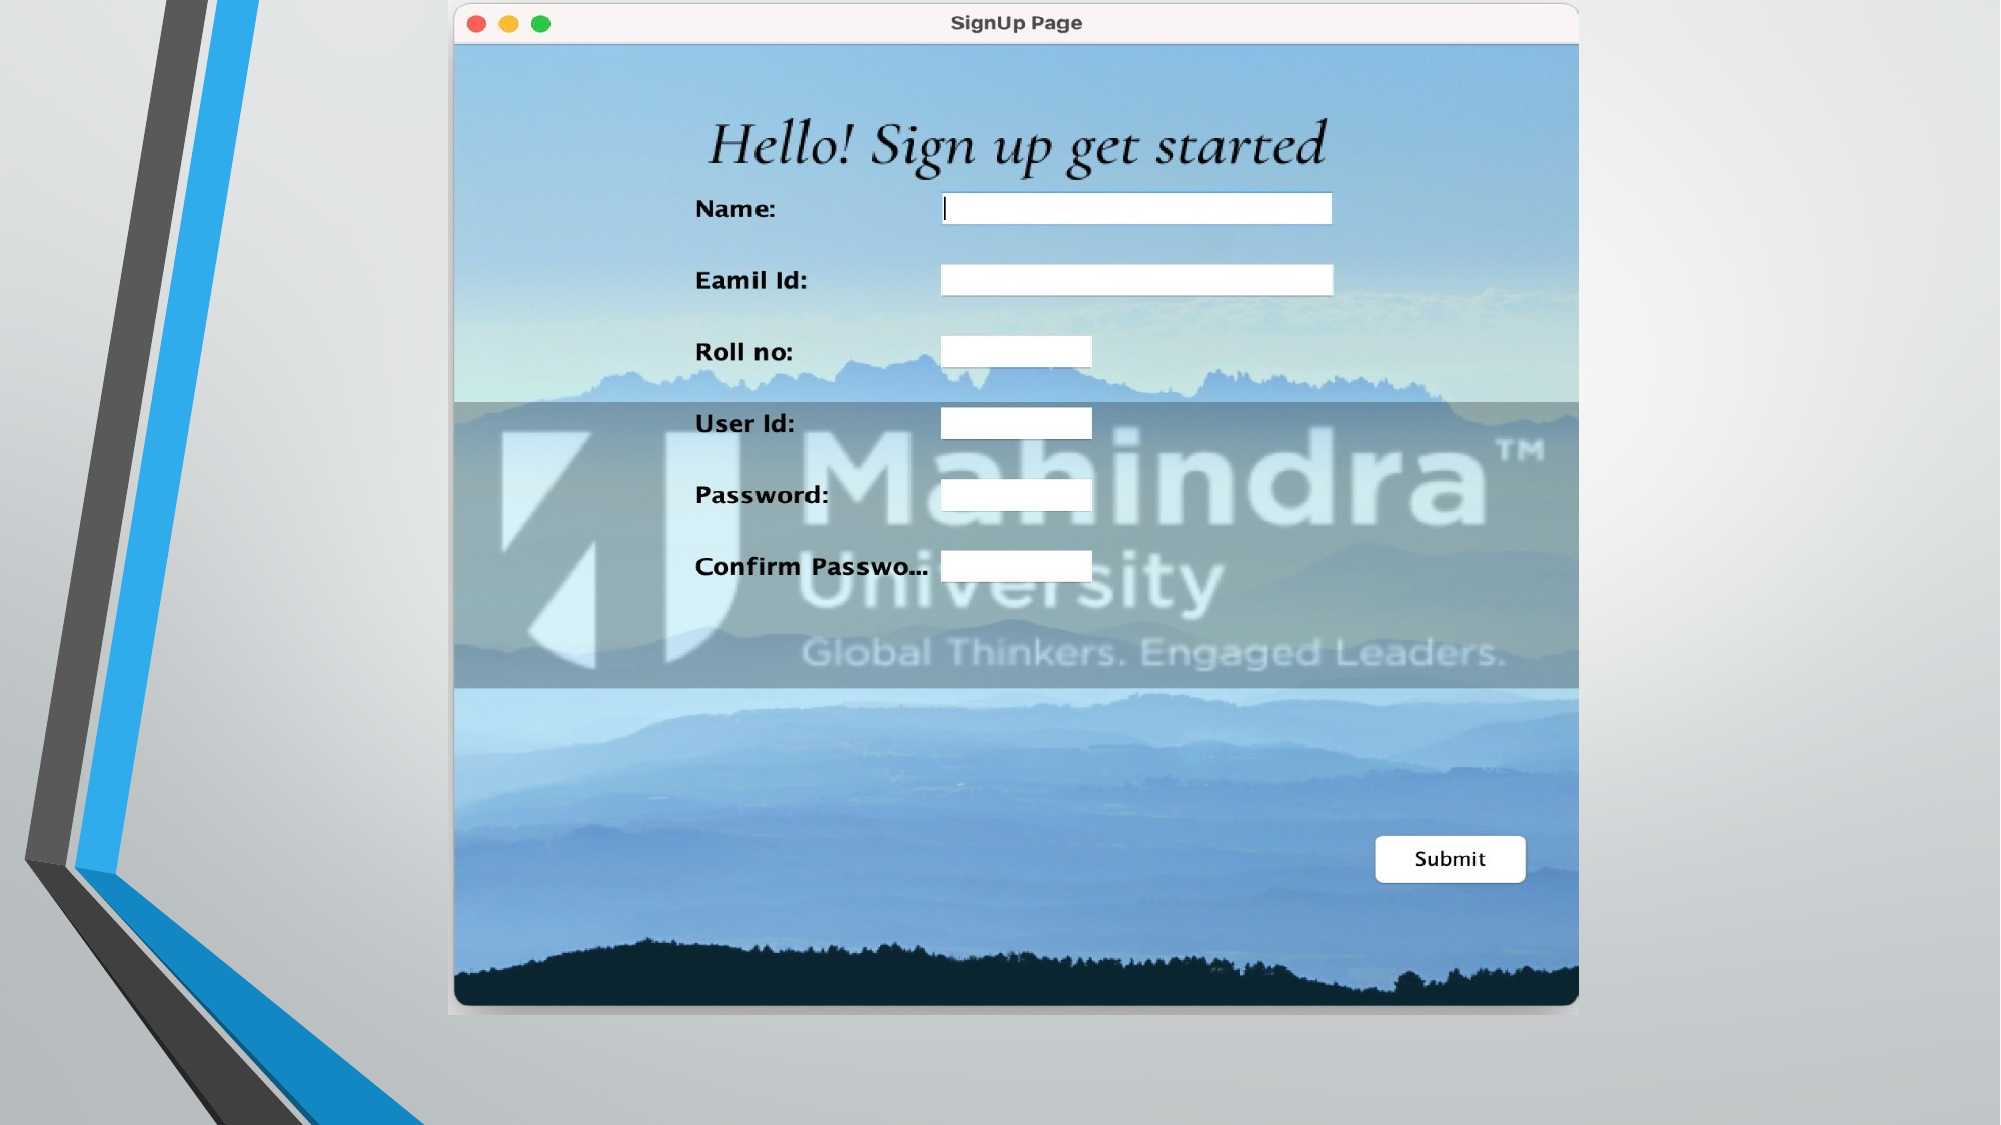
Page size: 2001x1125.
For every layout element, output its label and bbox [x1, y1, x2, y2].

picture [448, 0, 1579, 1016]
